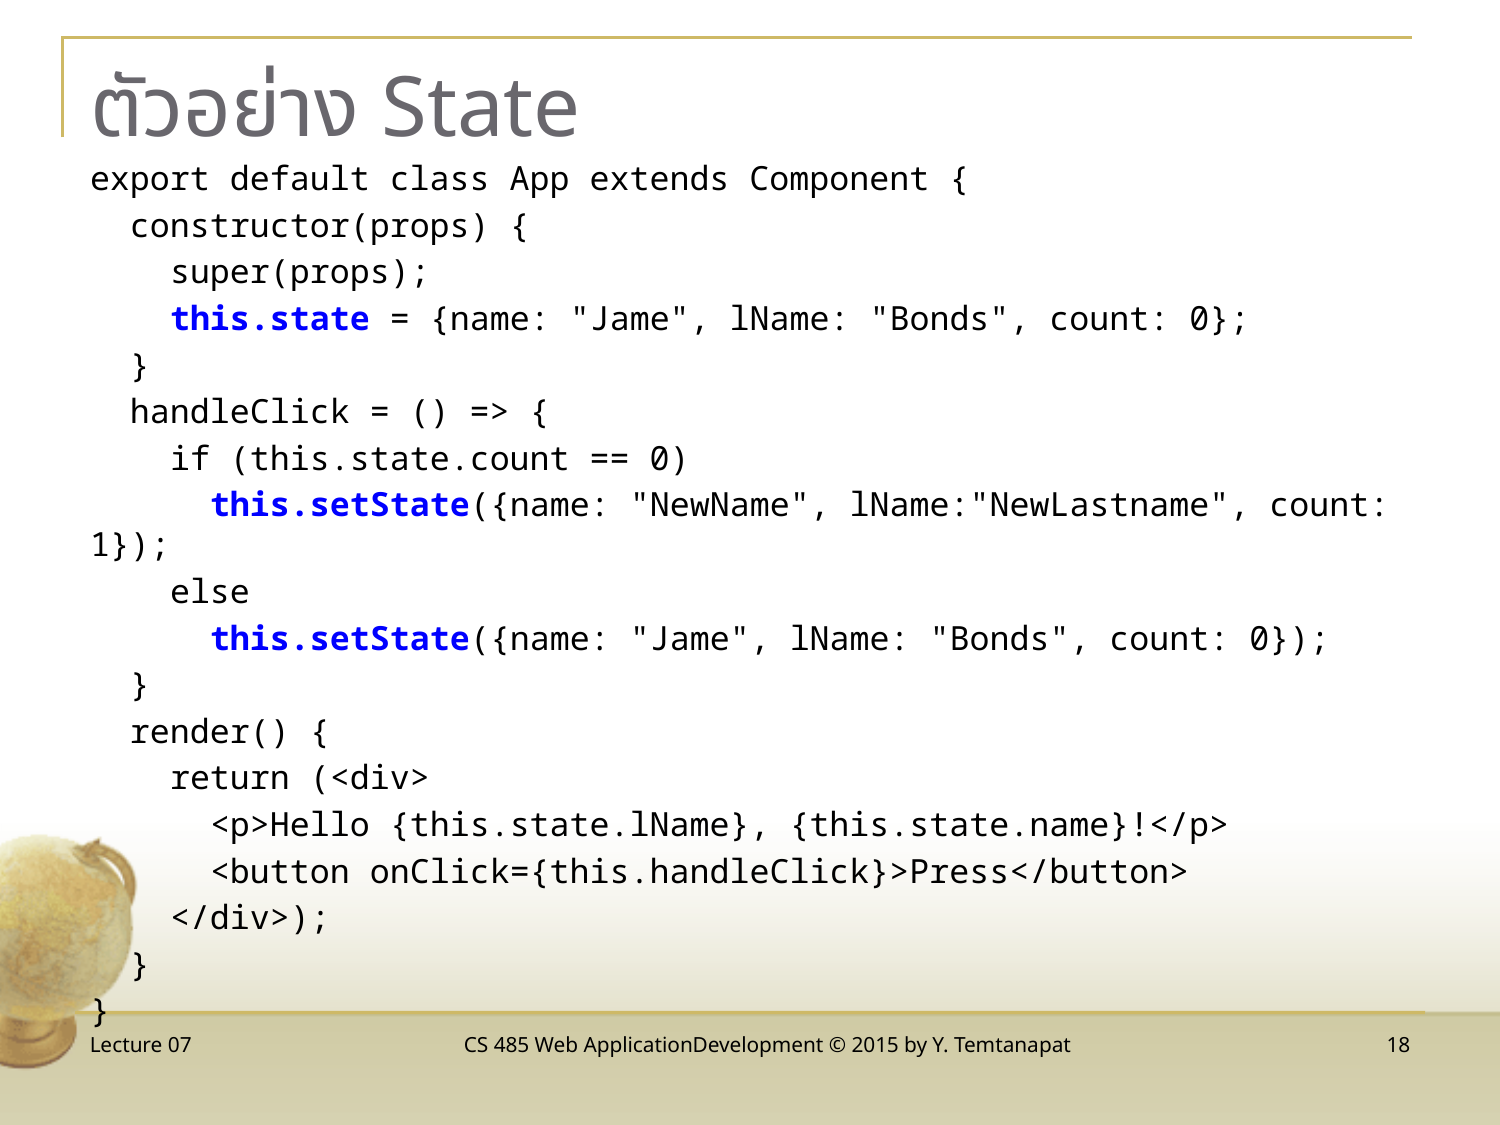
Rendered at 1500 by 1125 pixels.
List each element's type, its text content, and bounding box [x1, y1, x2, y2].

slide_number 18 [1218, 1024, 1425, 1100]
title ตัวอย่าง State [74, 45, 1426, 138]
footer CS 485 Web ApplicationDevelopment © 2015 by Y. Temtanapat [316, 1024, 1218, 1100]
list export default class App extends Component { constructor(props) { super(props); this.state = {name: "Jame", lName: "Bonds", count: 0}; } handleClick = () => { if (this.state.count == 0) this.setState({name: "NewName", lName:"NewLastname", count: 1}); else this.setState({name: "Jame", lName: "Bonds", count: 0}); } render() { return (<div> <p>Hello {this.state.lName}, {this.state.name}!</p> <button onClick={this.handleClick}>Press</button> </div>); } } [74, 149, 1426, 1006]
slide_number Lecture 07 [75, 1024, 316, 1100]
